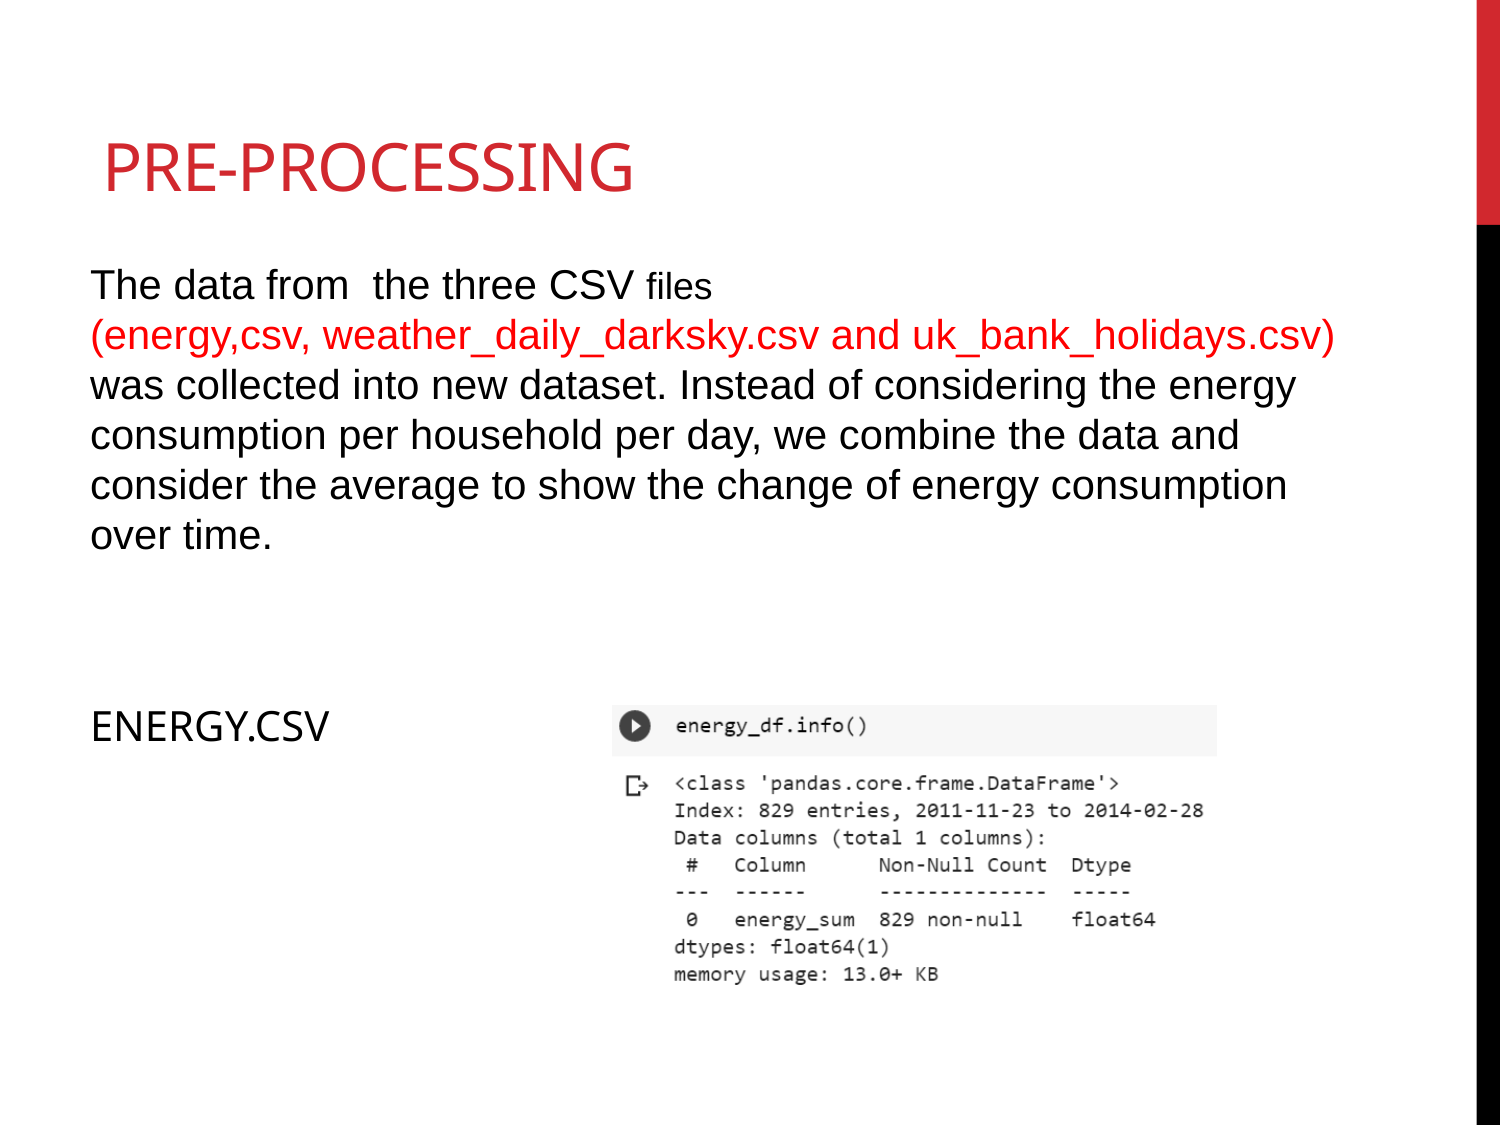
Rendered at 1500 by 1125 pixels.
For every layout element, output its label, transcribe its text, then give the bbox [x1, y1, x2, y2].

list The data from the three CSV files (energy,csv, weather_daily_darksky.csv and uk_bank_holidays.csv) was collected into new dataset. Instead of considering the energy consumption per household per day, we combine the data and consider the average to show the change of energy consumption over time. ENERGY.CSV [75, 249, 1375, 968]
title Pre-processing [87, 75, 1038, 213]
picture [611, 705, 1218, 986]
